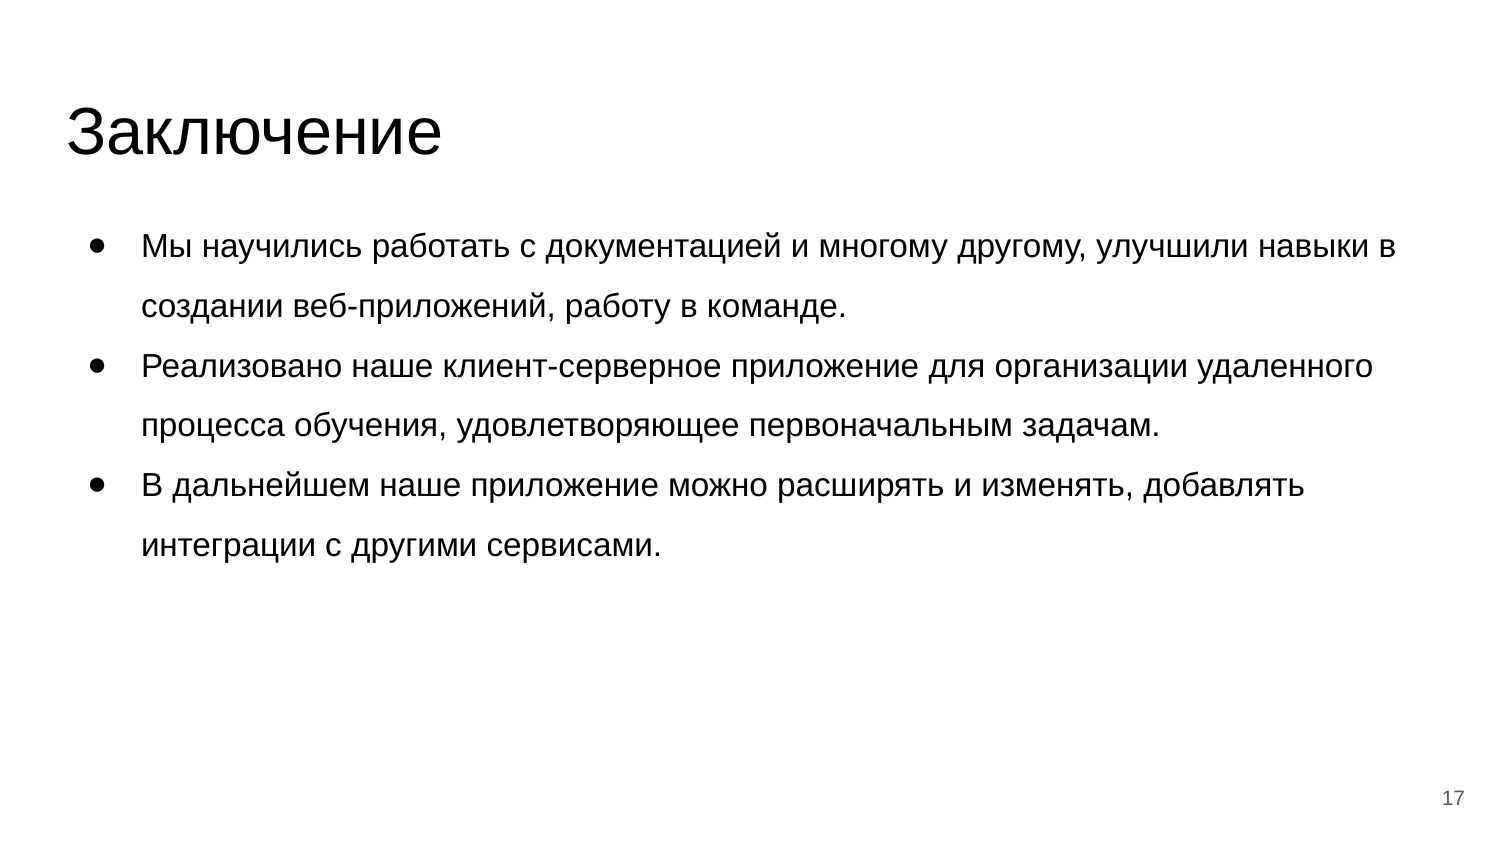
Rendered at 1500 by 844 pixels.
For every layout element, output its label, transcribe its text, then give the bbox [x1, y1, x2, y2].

title Заключение [51, 72, 1449, 167]
slide_number ‹#› [1389, 764, 1480, 830]
list Мы научились работать с документацией и многому другому, улучшили навыки в создании веб-приложений, работу в команде. Реализовано наше клиент-серверное приложение для организации удаленного процесса обучения, удовлетворяющее первоначальным задачам. В дальнейшем наше приложение можно расширять и изменять, добавлять интеграции с другими сервисами. [51, 189, 1449, 750]
